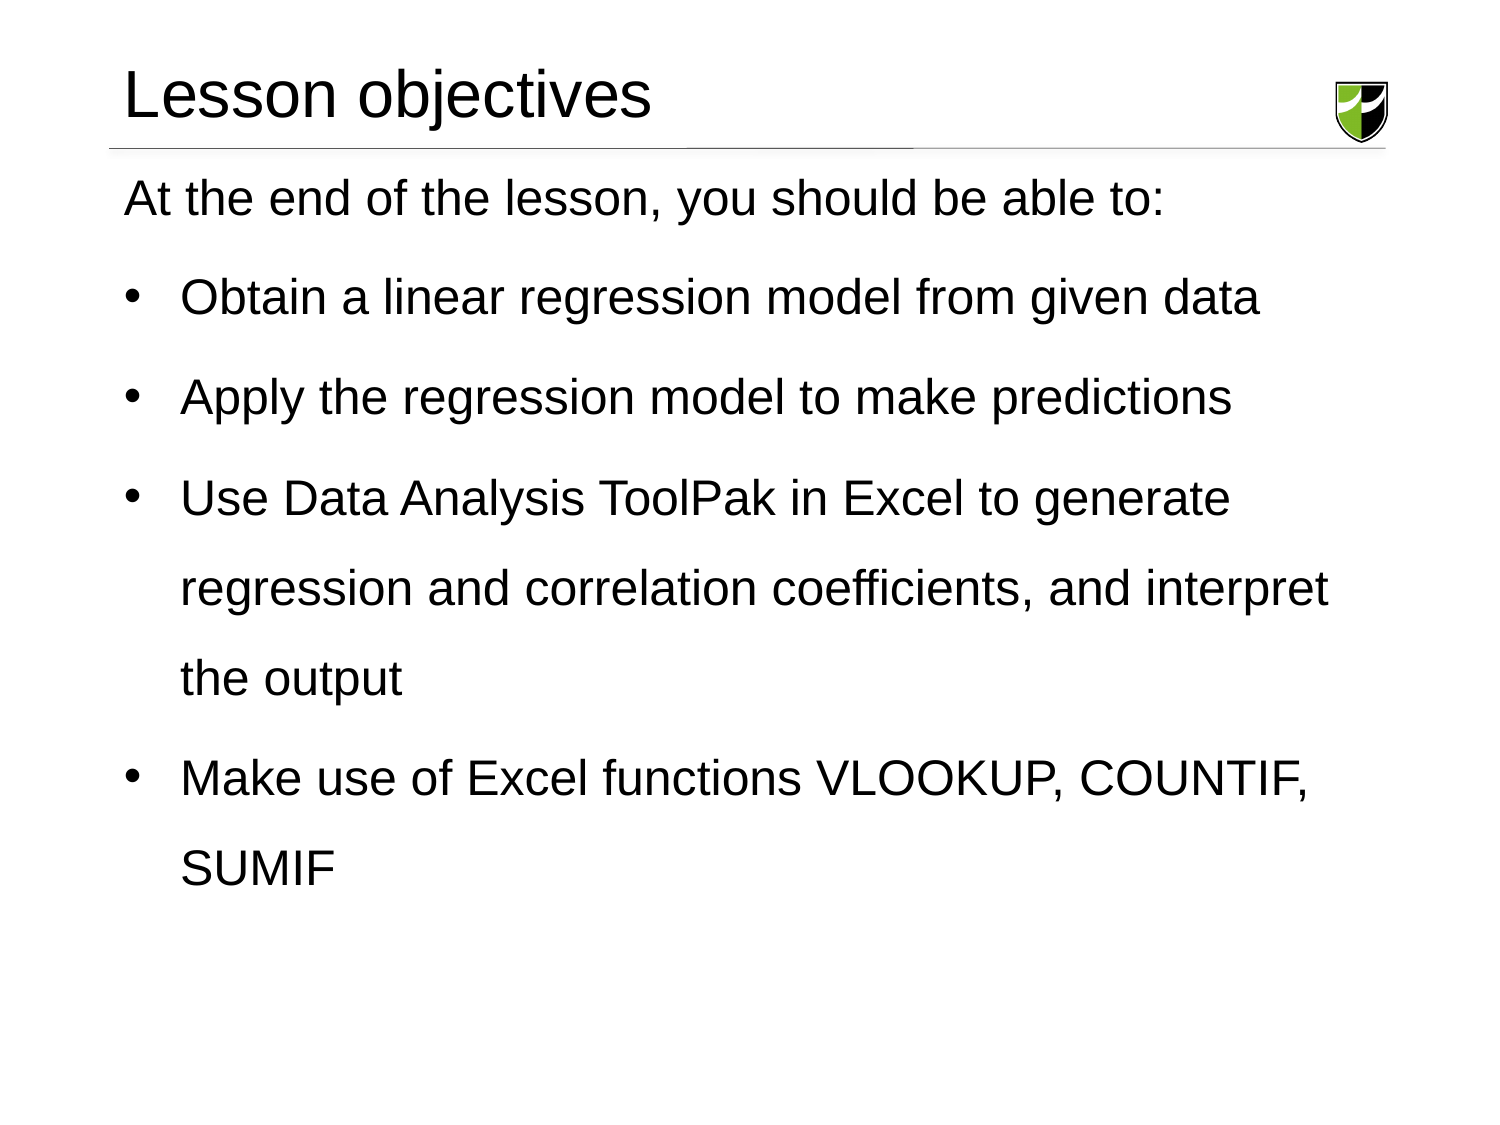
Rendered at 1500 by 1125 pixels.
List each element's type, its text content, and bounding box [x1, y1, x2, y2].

title Lesson objectives [109, 42, 1129, 143]
list At the end of the lesson, you should be able to: Obtain a linear regression model from given data Apply the regression model to make predictions Use Data Analysis ToolPak in Excel to generate regression and correlation coefficients, and interpret the output Make use of Excel functions VLOOKUP, COUNTIF, SUMIF [109, 157, 1386, 948]
picture [1335, 75, 1393, 143]
